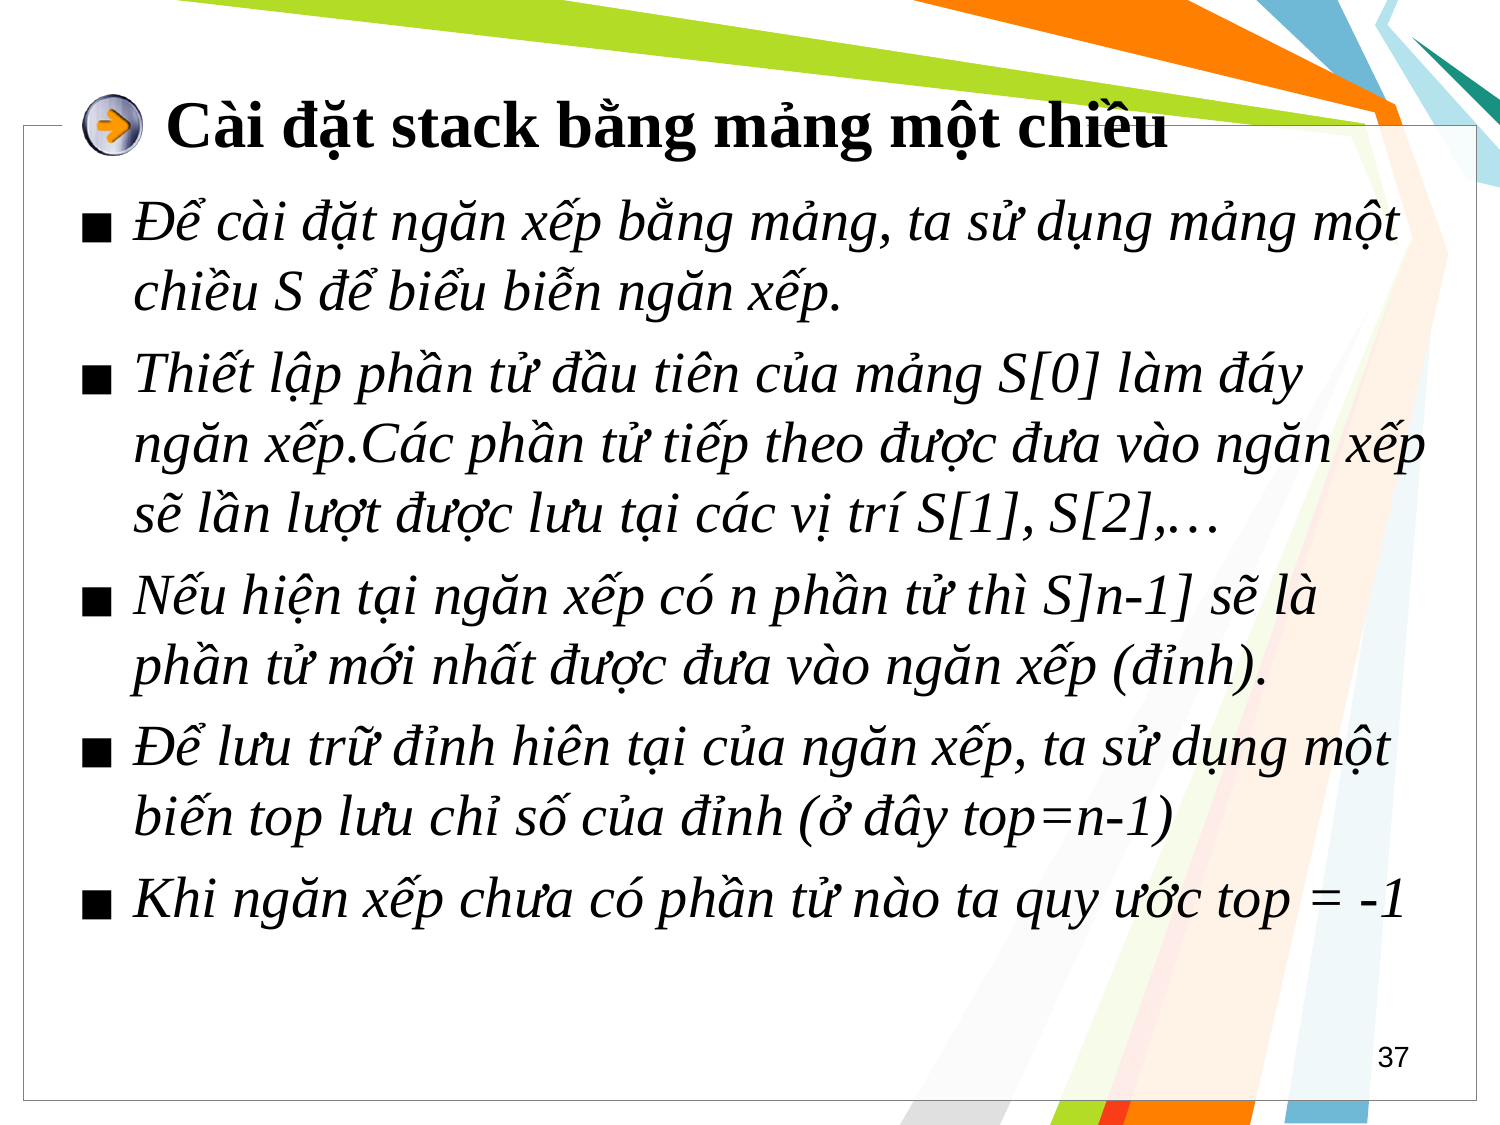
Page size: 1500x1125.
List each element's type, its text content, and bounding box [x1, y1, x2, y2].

picture [82, 94, 143, 156]
text_box Để cài đặt ngăn xếp bằng mảng, ta sử dụng mảng một chiều S để biểu biễn ngăn xếp. Thiết lập phần tử đầu tiên của mảng S[0] làm đáy ngăn xếp.Các phần tử tiếp theo được đưa vào ngăn xếp sẽ lần lượt được lưu tại các vị trí S[1], S[2],… Nếu hiện tại ngăn xếp có n phần tử thì S]n-1] sẽ là phần tử mới nhất được đưa vào ngăn xếp (đỉnh). Để lưu trữ đỉnh hiên tại của ngăn xếp, ta sử dụng một biến top lưu chỉ số của đỉnh (ở đây top=n-1) Khi ngăn xếp chưa có phần tử nào ta quy ước top = -1 [62, 175, 1450, 1081]
title Cài đặt stack bằng mảng một chiều [150, 62, 1275, 175]
